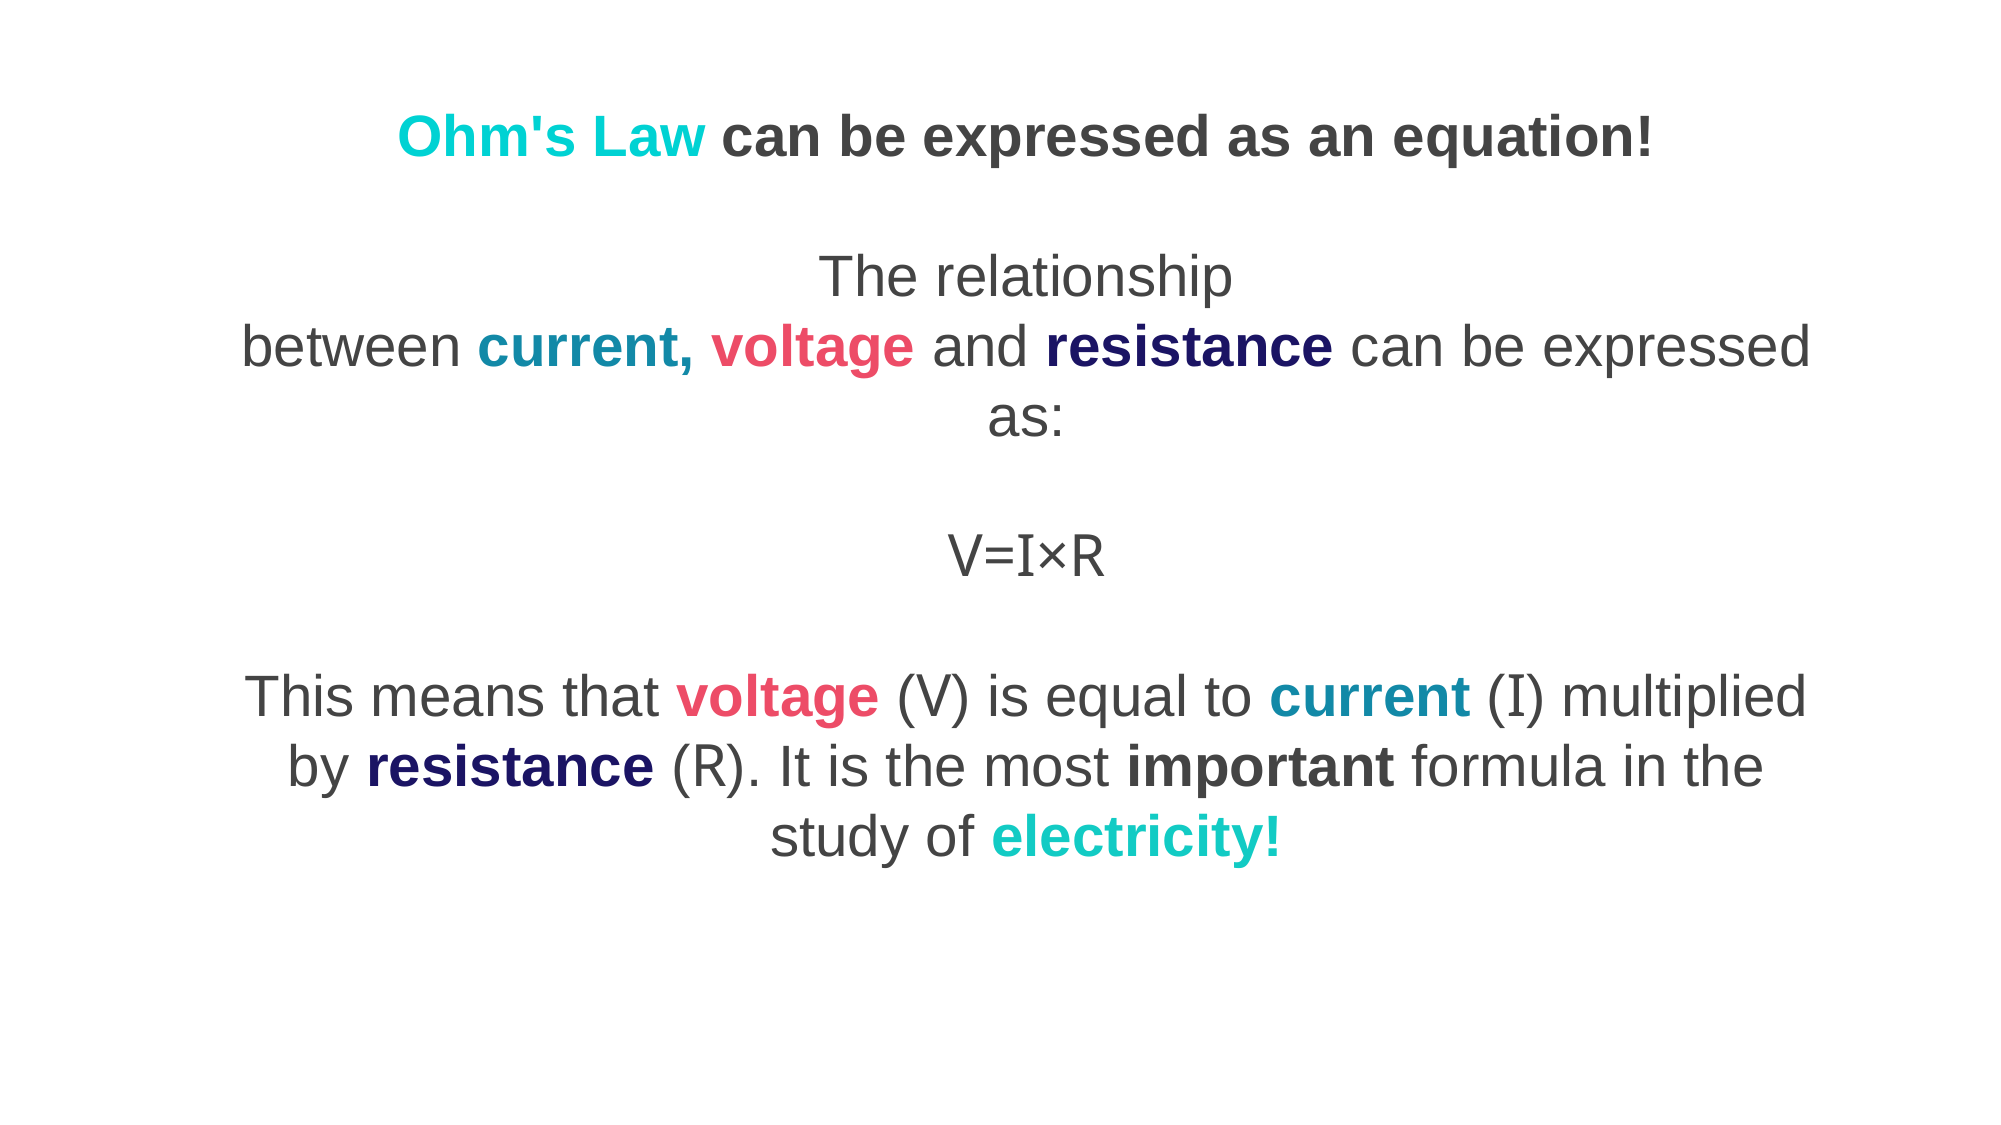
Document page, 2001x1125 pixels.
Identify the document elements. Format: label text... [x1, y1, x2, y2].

text_box Ohm's Law can be expressed as an equation! The relationship between current, voltage and resistance can be expressed as: V=I×R This means that voltage (V) is equal to current (I) multiplied by resistance (R). It is the most important formula in the study of electricity! [212, 91, 1842, 876]
